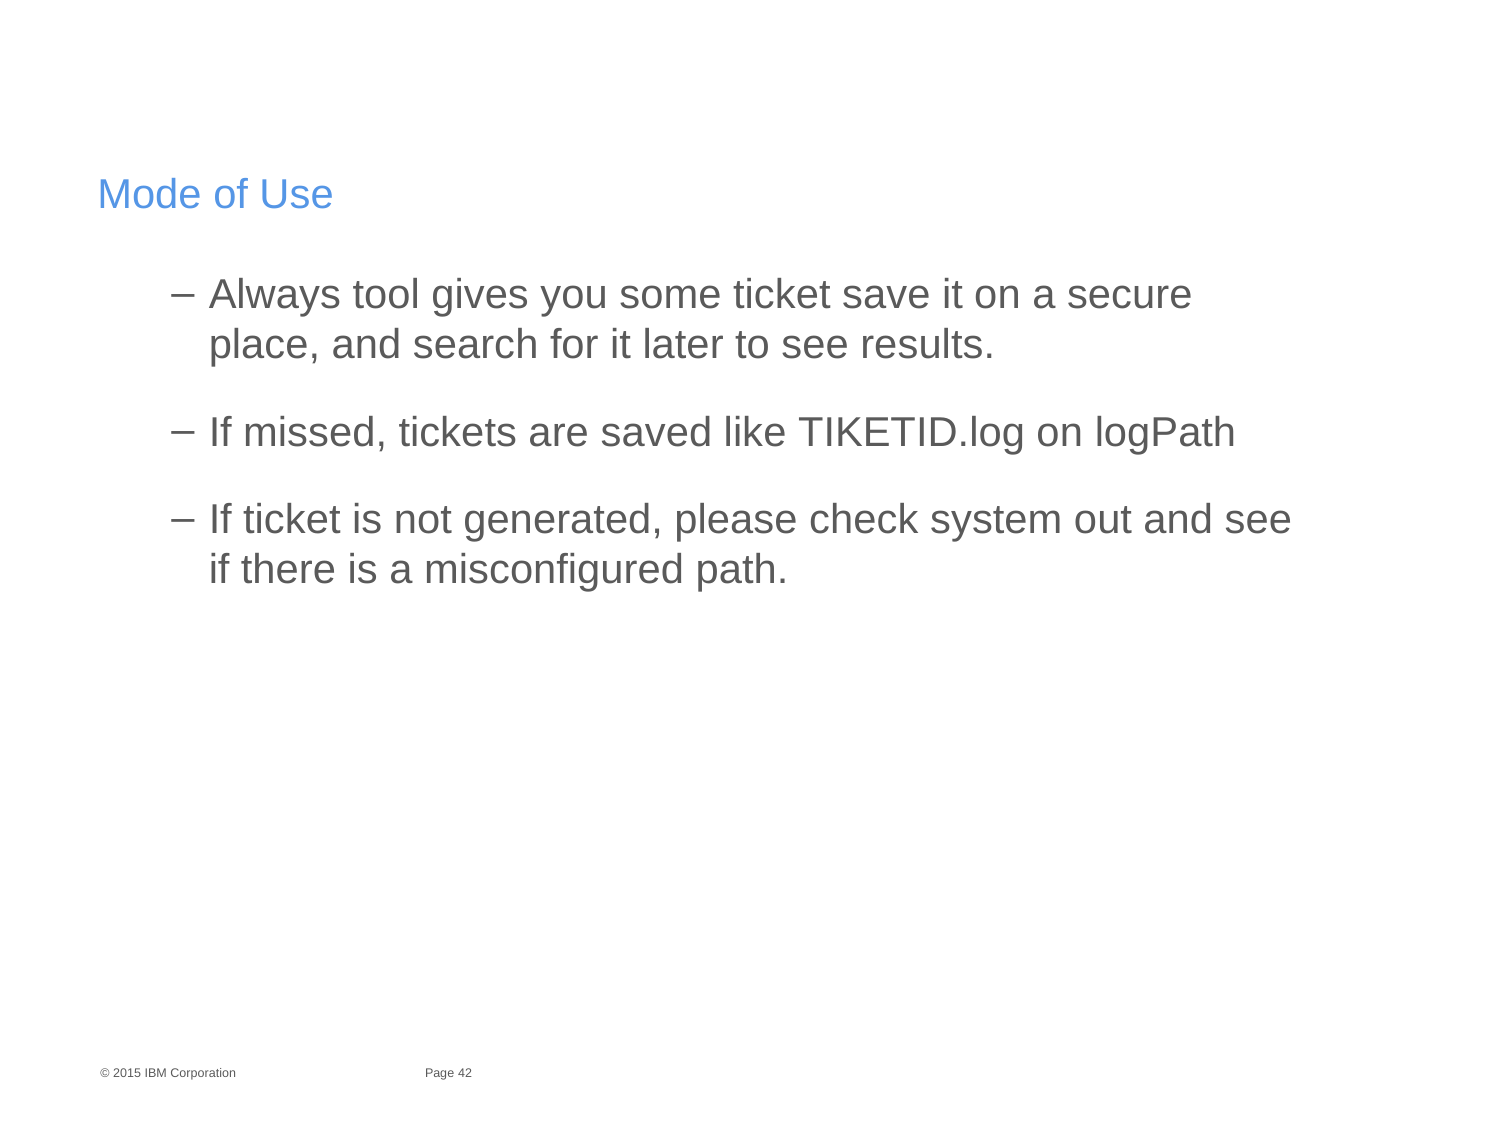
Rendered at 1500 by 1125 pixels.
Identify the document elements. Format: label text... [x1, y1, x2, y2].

title Mode of Use [97, 128, 748, 207]
list Always tool gives you some ticket save it on a secure place, and search for it later to see results. If missed, tickets are saved like TIKETID.log on logPath If ticket is not generated, please check system out and see if there is a misconfigured path. [171, 267, 1306, 596]
